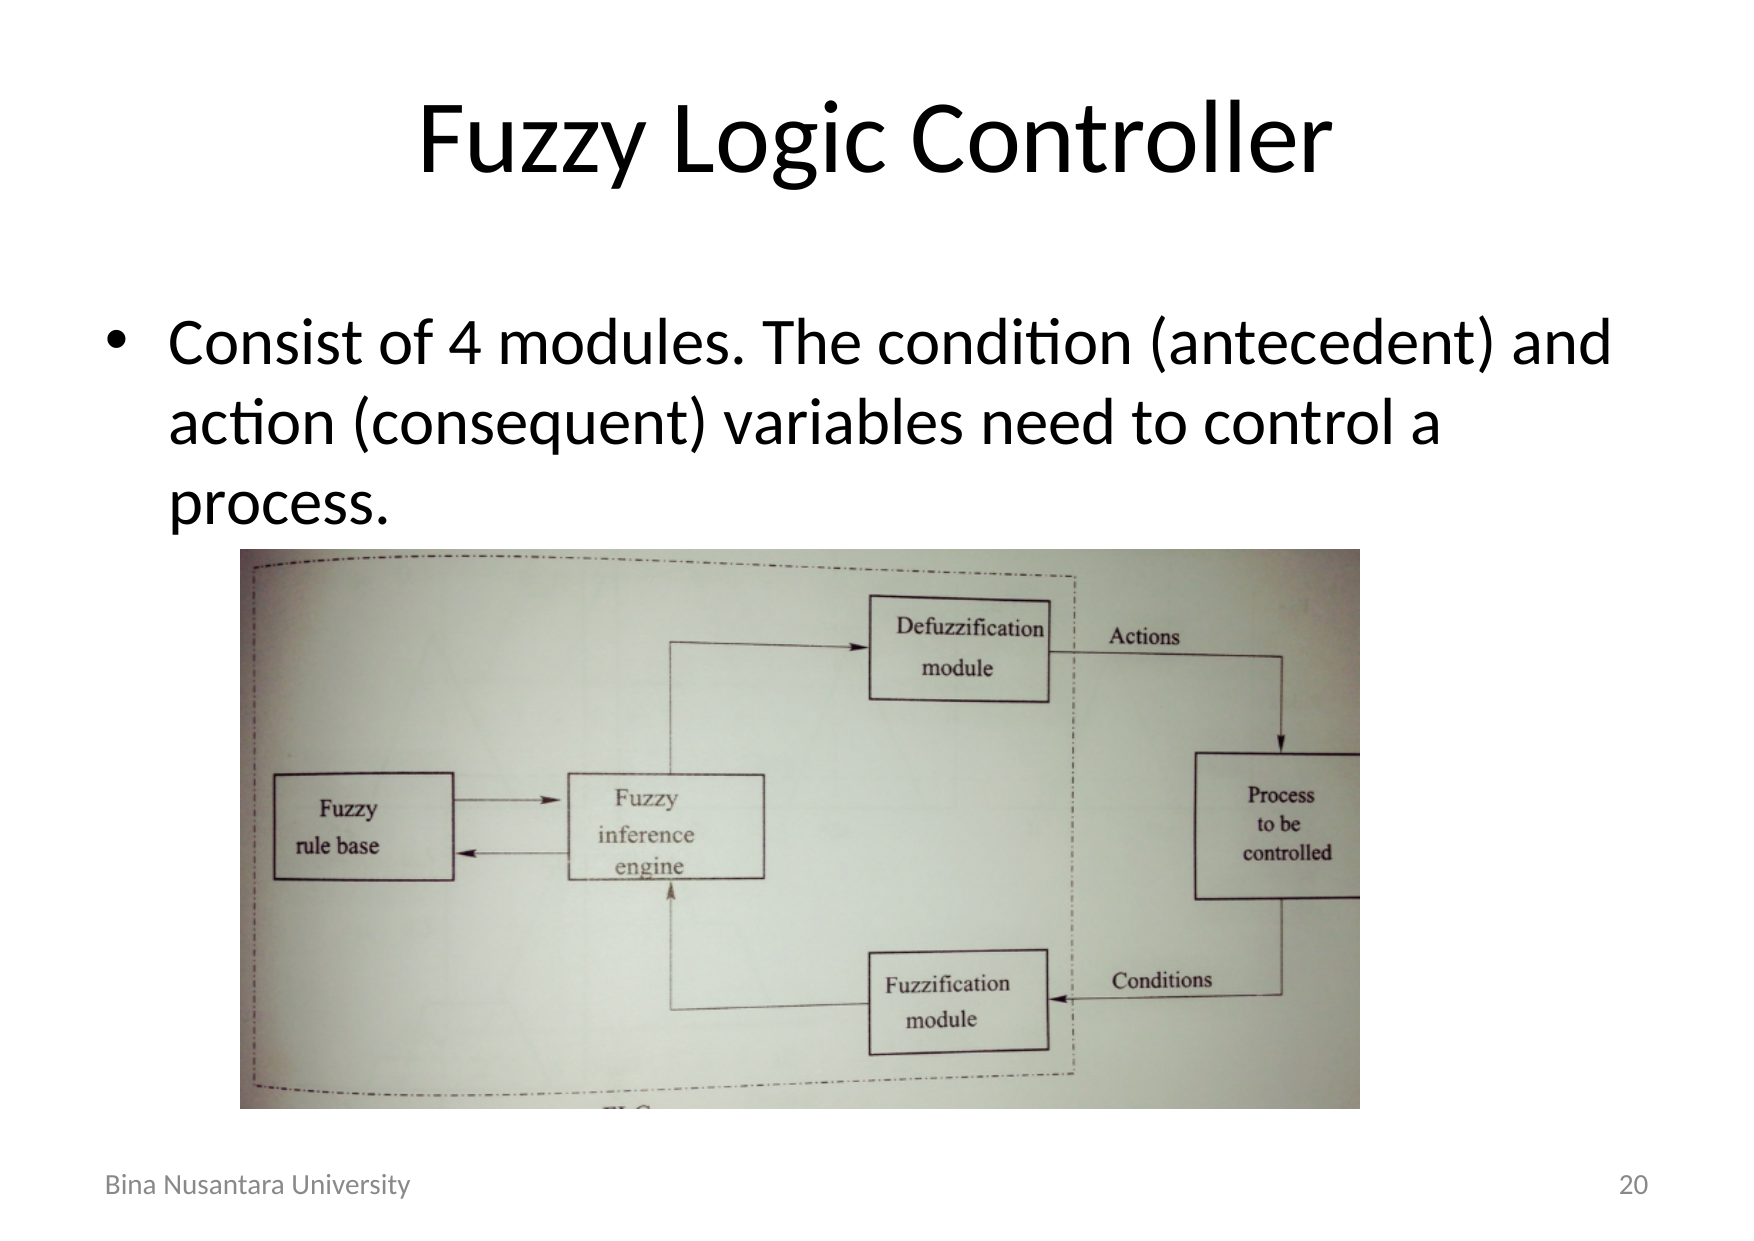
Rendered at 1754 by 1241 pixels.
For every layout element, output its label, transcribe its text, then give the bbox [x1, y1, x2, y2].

picture [240, 548, 1360, 1109]
slide_number 20 [1256, 1149, 1666, 1216]
slide_number Bina Nusantara University [87, 1149, 497, 1216]
list Consist of 4 modules. The condition (antecedent) and action (consequent) variables need to control a process. [87, 289, 1666, 1109]
title Fuzzy Logic Controller [87, 27, 1666, 235]
